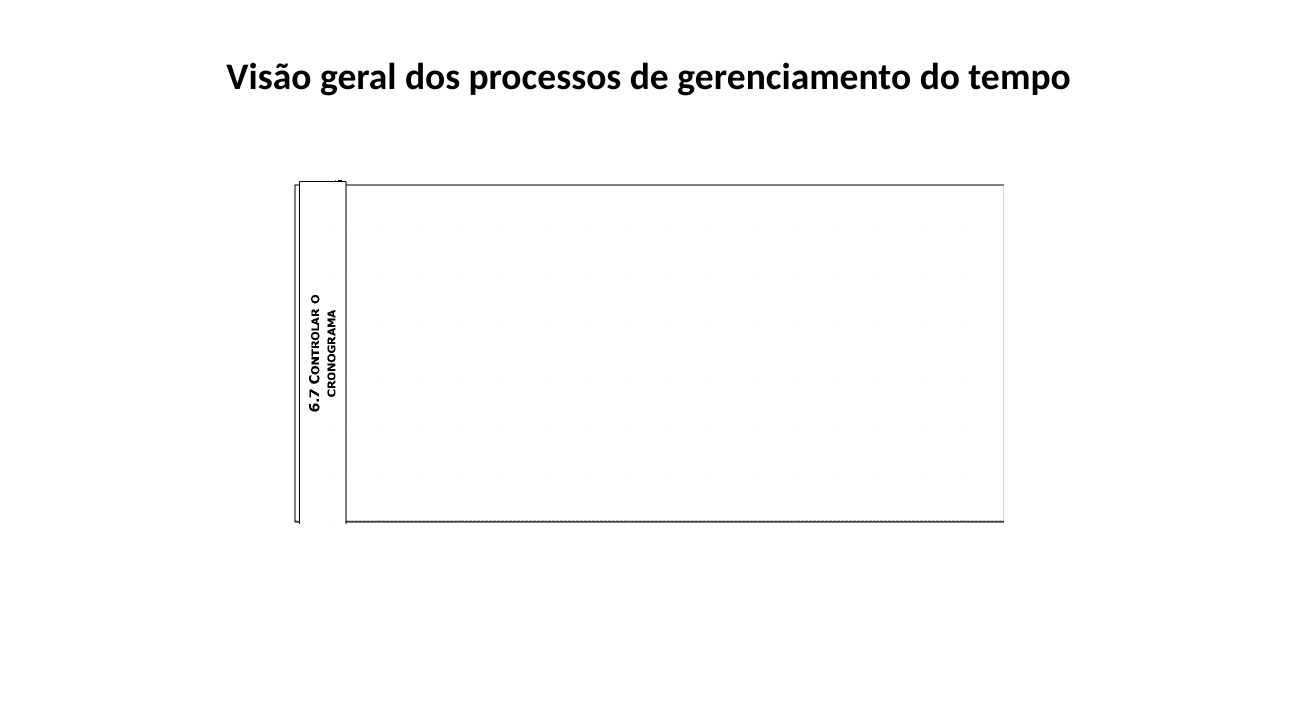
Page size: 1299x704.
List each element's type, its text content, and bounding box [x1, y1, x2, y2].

text_box Visão geral dos processos de gerenciamento do tempo [0, 44, 1299, 106]
picture [294, 180, 1004, 524]
